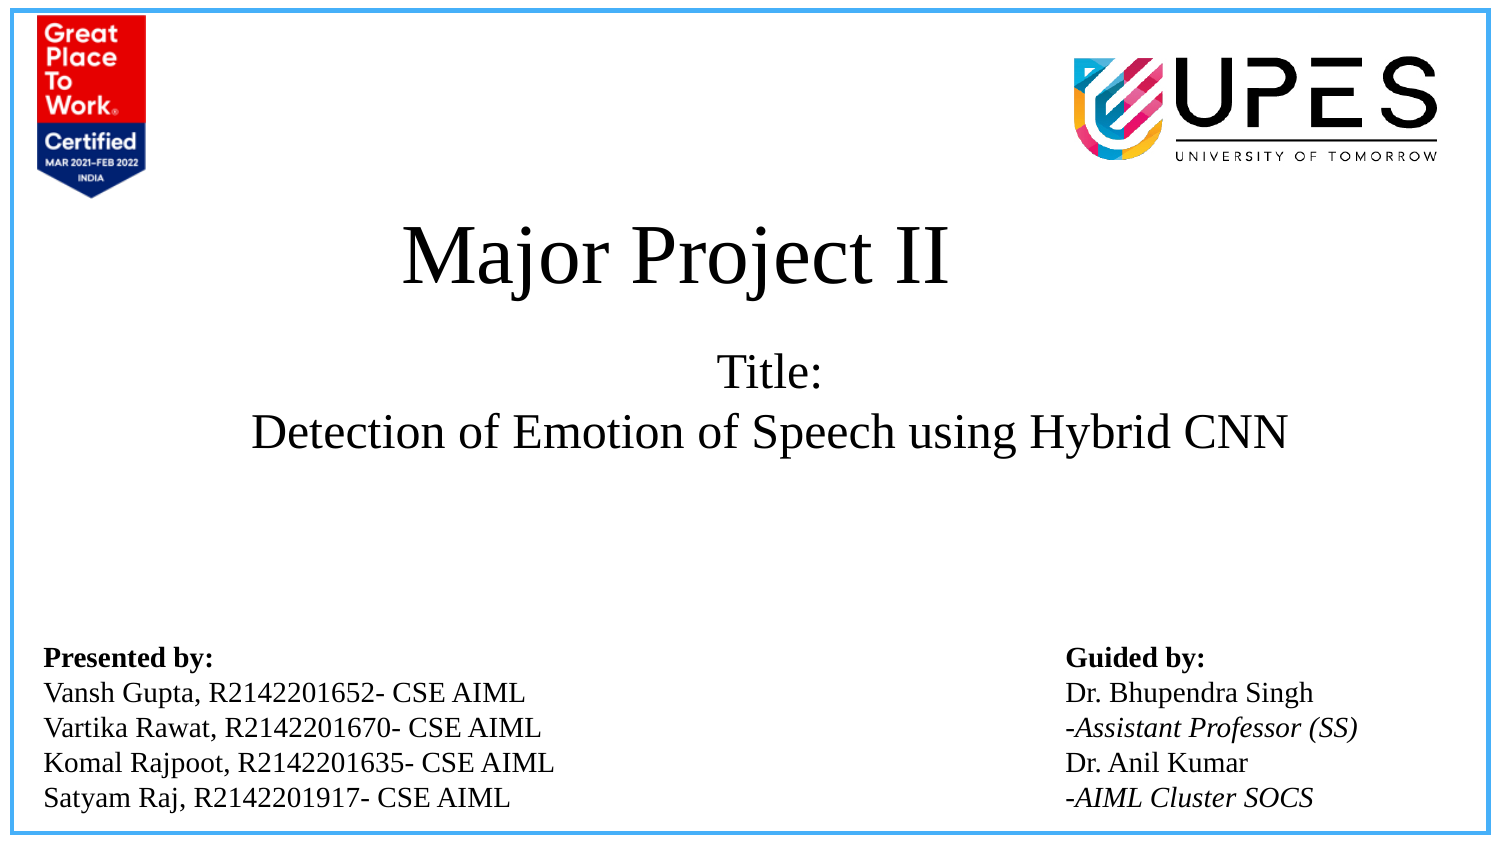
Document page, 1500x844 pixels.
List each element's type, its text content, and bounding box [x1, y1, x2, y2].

text_box Major Project II [389, 192, 1215, 306]
picture [1036, 15, 1483, 193]
text_box Presented by: Vansh Gupta, R2142201652- CSE AIML Vartika Rawat, R2142201670- CSE AIML Komal Rajpoot, R2142201635- CSE AIML Satyam Raj, R2142201917- CSE AIML [32, 633, 783, 819]
text_box Title: Detection of Emotion of Speech using Hybrid CNN [158, 333, 1383, 465]
picture [37, 15, 146, 200]
text_box Guided by: Dr. Bhupendra Singh -Assistant Professor (SS) Dr. Anil Kumar -AIML Cluster SOCS [1054, 633, 1500, 844]
